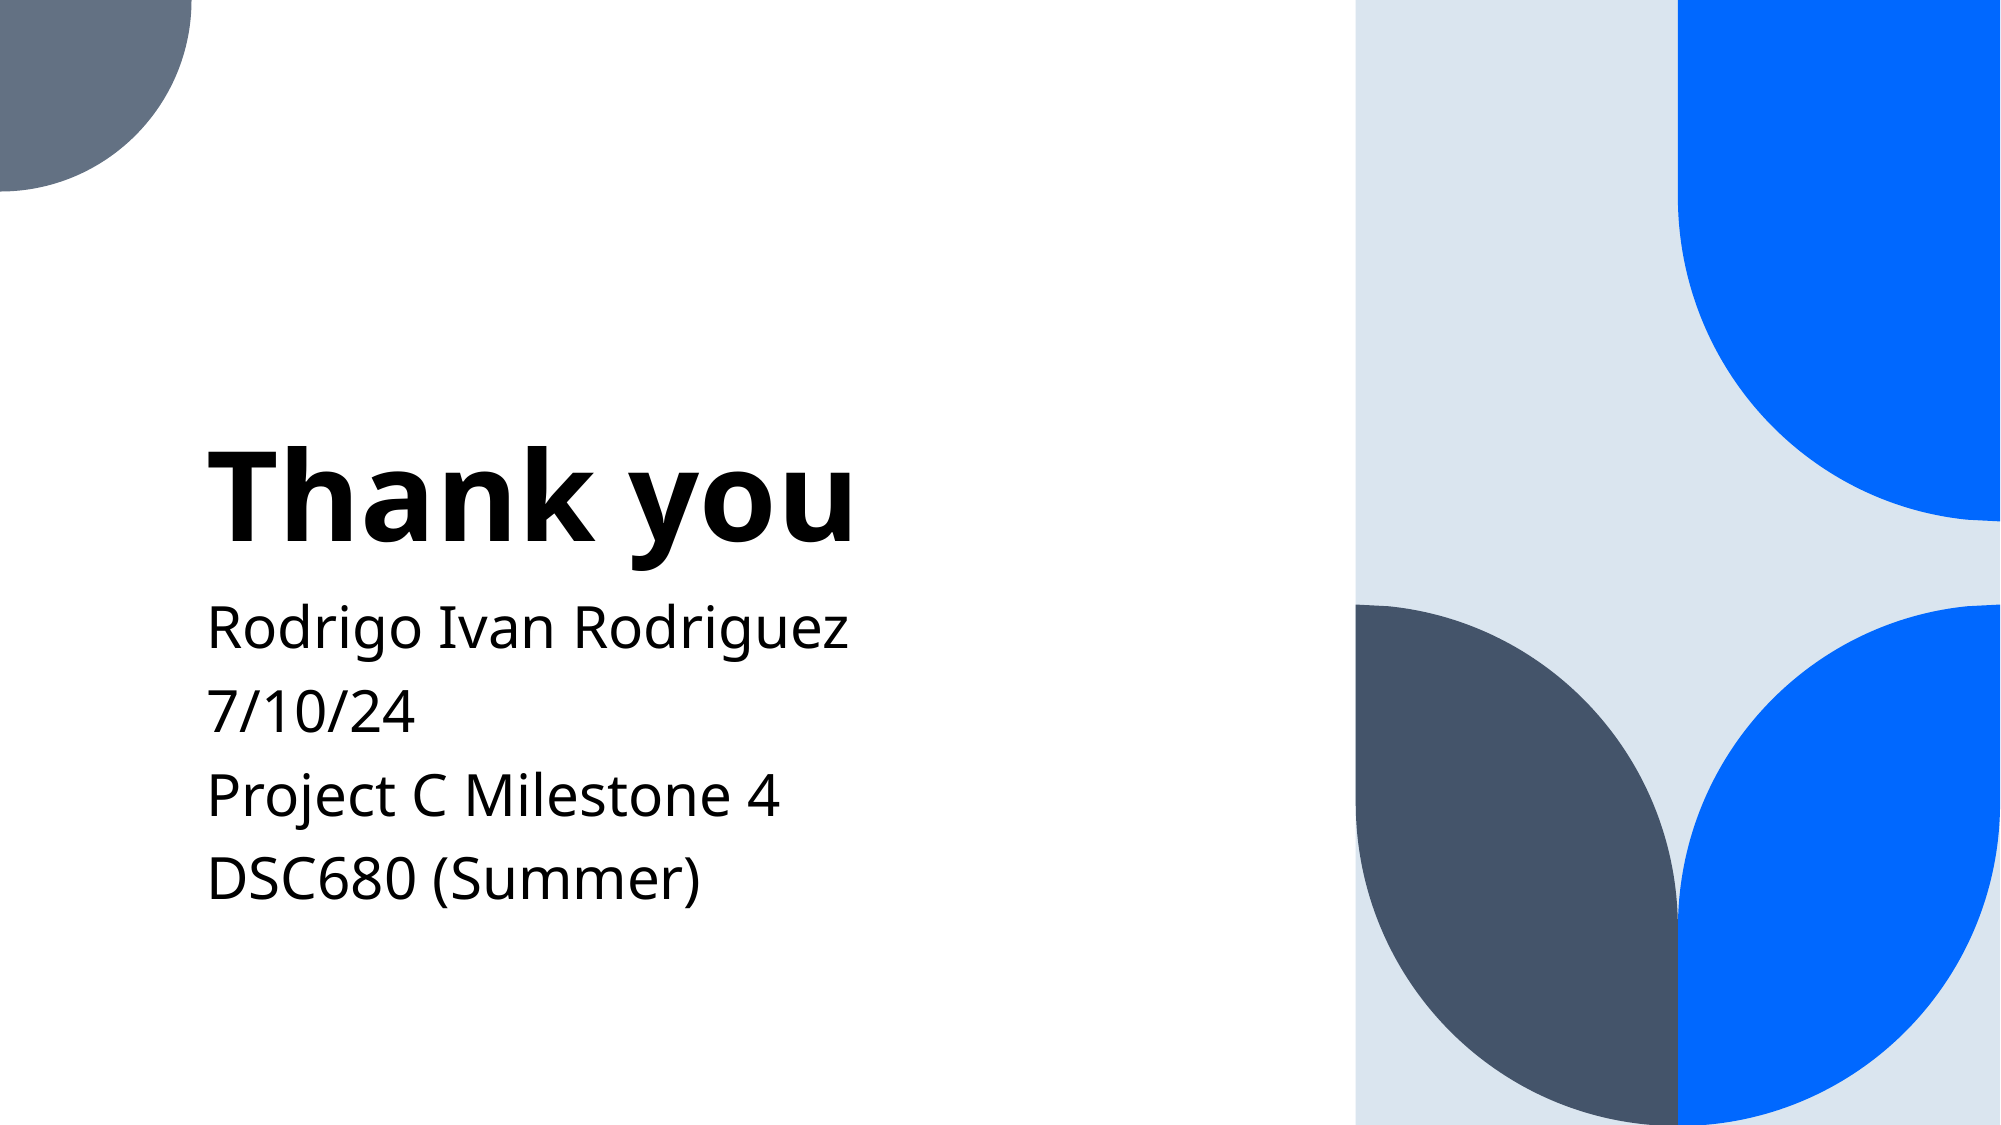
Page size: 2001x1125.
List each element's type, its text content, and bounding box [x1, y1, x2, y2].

title Thank you [191, 184, 1212, 576]
subtitle Rodrigo Ivan Rodriguez 7/10/24 Project C Milestone 4 DSC680 (Summer) [191, 590, 1212, 960]
